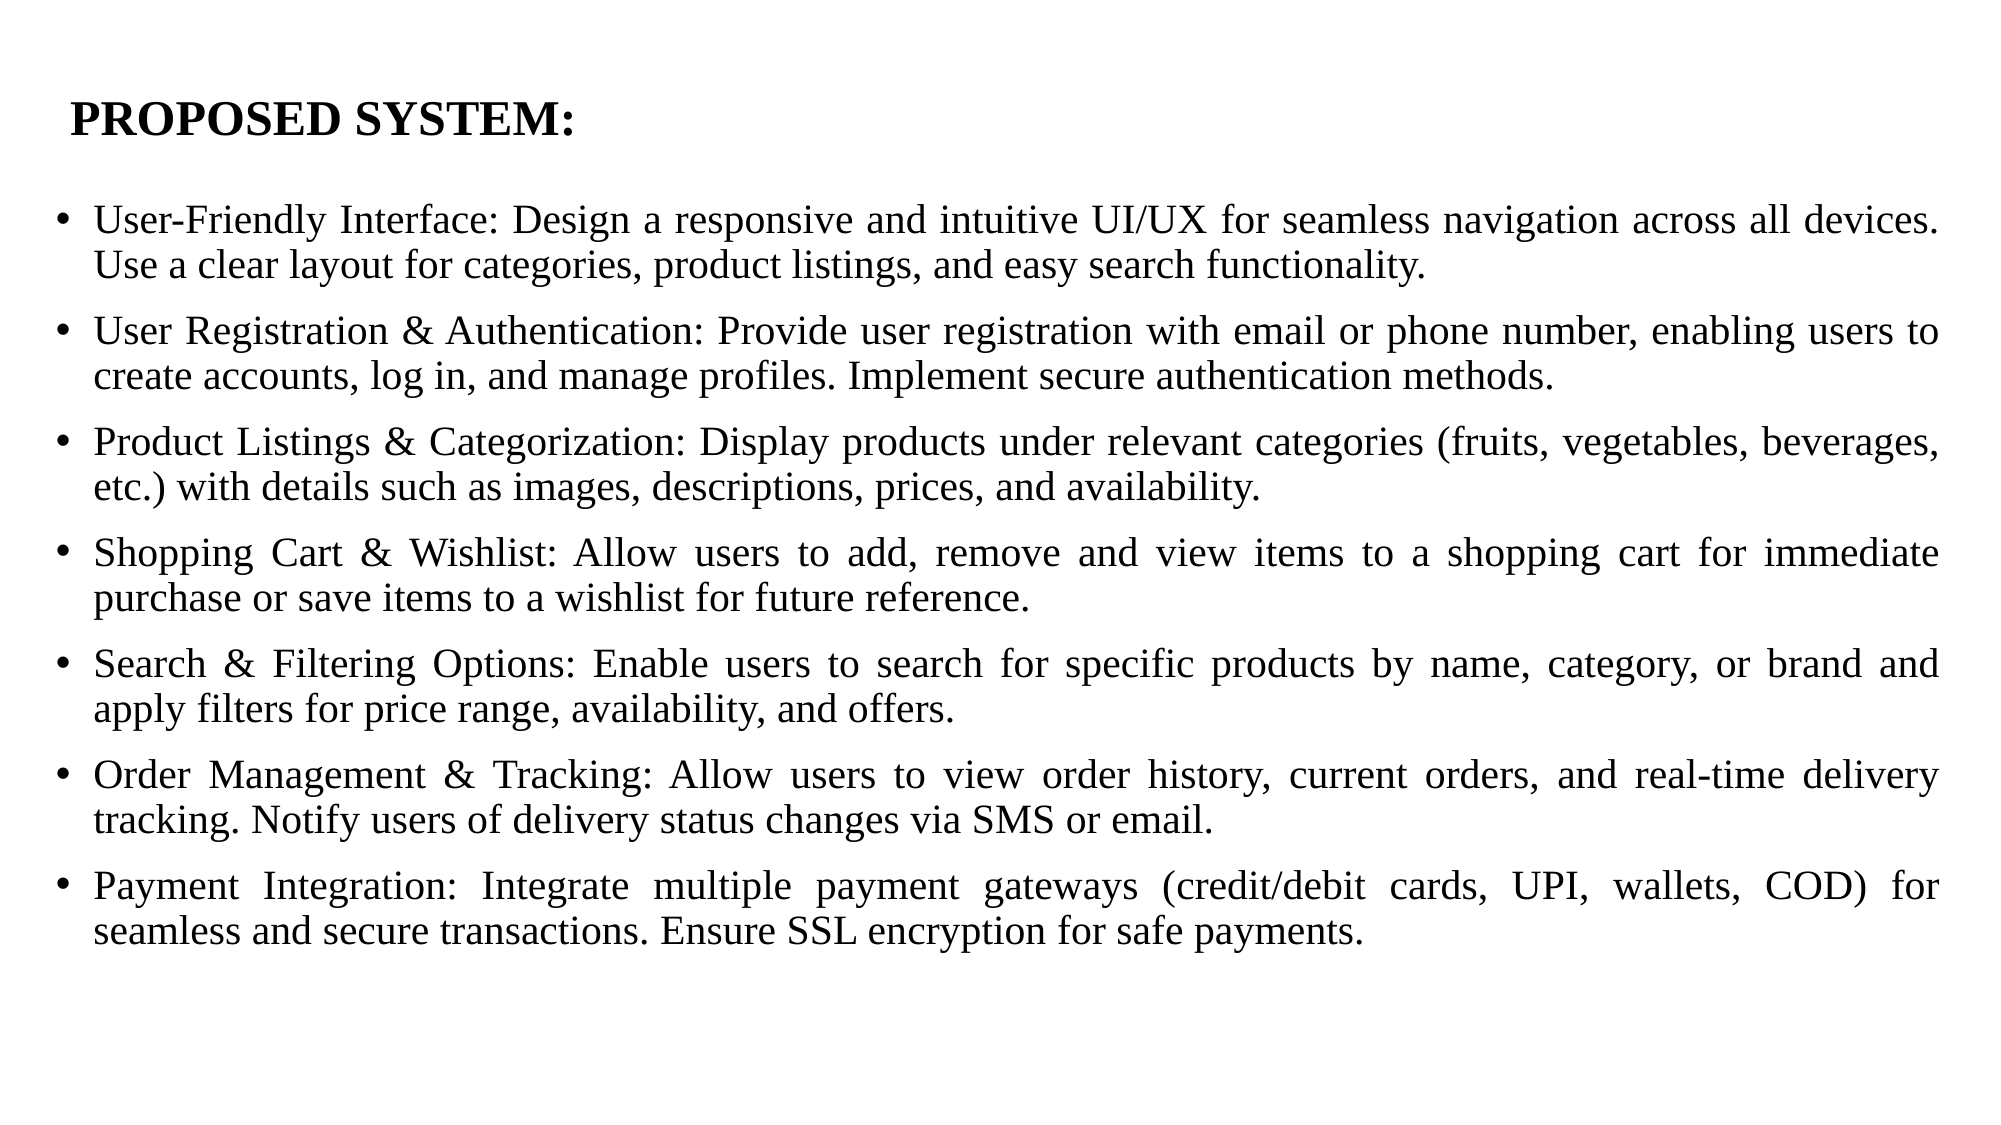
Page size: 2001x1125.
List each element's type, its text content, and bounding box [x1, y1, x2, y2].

list User-Friendly Interface: Design a responsive and intuitive UI/UX for seamless navigation across all devices. Use a clear layout for categories, product listings, and easy search functionality. User Registration & Authentication: Provide user registration with email or phone number, enabling users to create accounts, log in, and manage profiles. Implement secure authentication methods. Product Listings & Categorization: Display products under relevant categories (fruits, vegetables, beverages, etc.) with details such as images, descriptions, prices, and availability. Shopping Cart & Wishlist: Allow users to add, remove and view items to a shopping cart for immediate purchase or save items to a wishlist for future reference. Search & Filtering Options: Enable users to search for specific products by name, category, or brand and apply filters for price range, availability, and offers. Order Management & Tracking: Allow users to view order history, current orders, and real-time delivery tracking. Notify users of delivery status changes via SMS or email. Payment Integration: Integrate multiple payment gateways (credit/debit cards, UPI, wallets, COD) for seamless and secure transactions. Ensure SSL encryption for safe payments. [40, 190, 1957, 1075]
title PROPOSED SYSTEM: [17, 35, 1725, 204]
